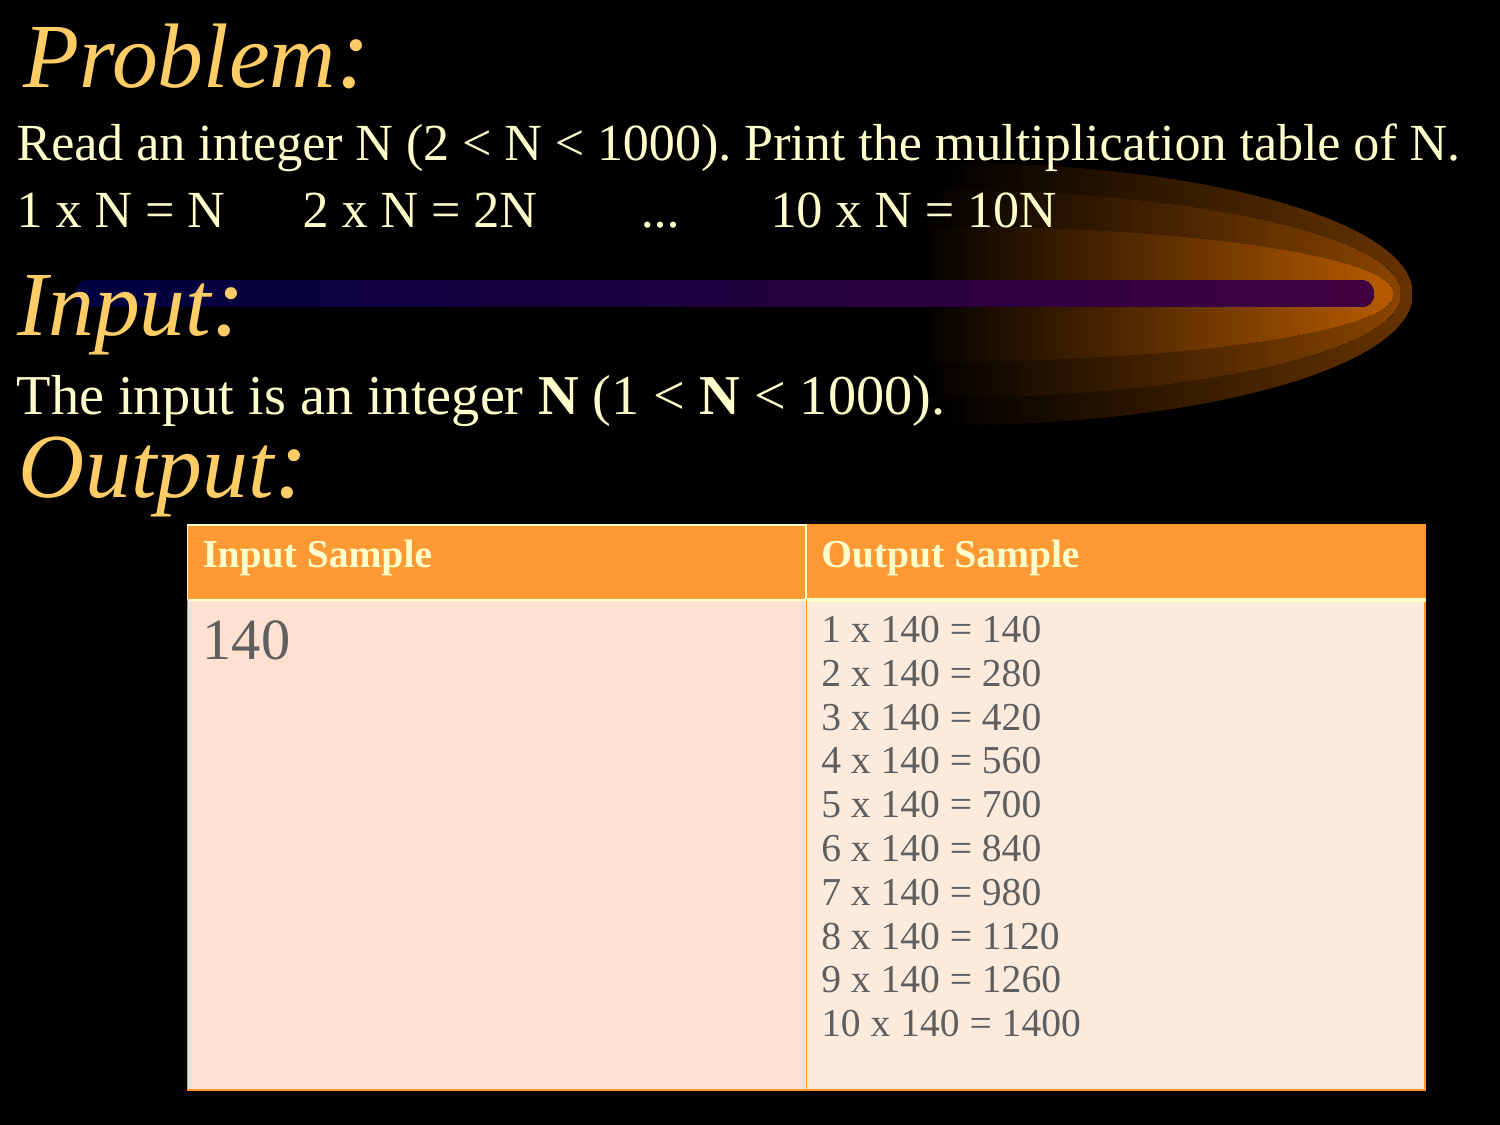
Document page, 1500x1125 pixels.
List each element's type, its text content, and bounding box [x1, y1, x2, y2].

text_box Read an integer N (2 < N < 1000). Print the multiplication table of N. 1 x N = N 2 x N = 2N ... 10 x N = 10N [0, 99, 1500, 247]
text_box Output: [0, 387, 325, 575]
table_cell 140 [188, 601, 806, 1089]
text_box The input is an integer N (1 < N < 1000). [263, 350, 1075, 435]
text_box Input: [0, 224, 263, 387]
table_header Output Sample [807, 526, 1424, 598]
table_cell 1 x 140 = 140 2 x 140 = 280 3 x 140 = 420 4 x 140 = 560 5 x 140 = 700 6 x 140 = 840 7 x 140 = 980 8 x 140 = 1120 9 x 140 = 1260 10 x 140 = 1400 [807, 602, 1424, 1089]
table_header Input Sample [188, 526, 805, 599]
title Problem: [0, 0, 388, 99]
